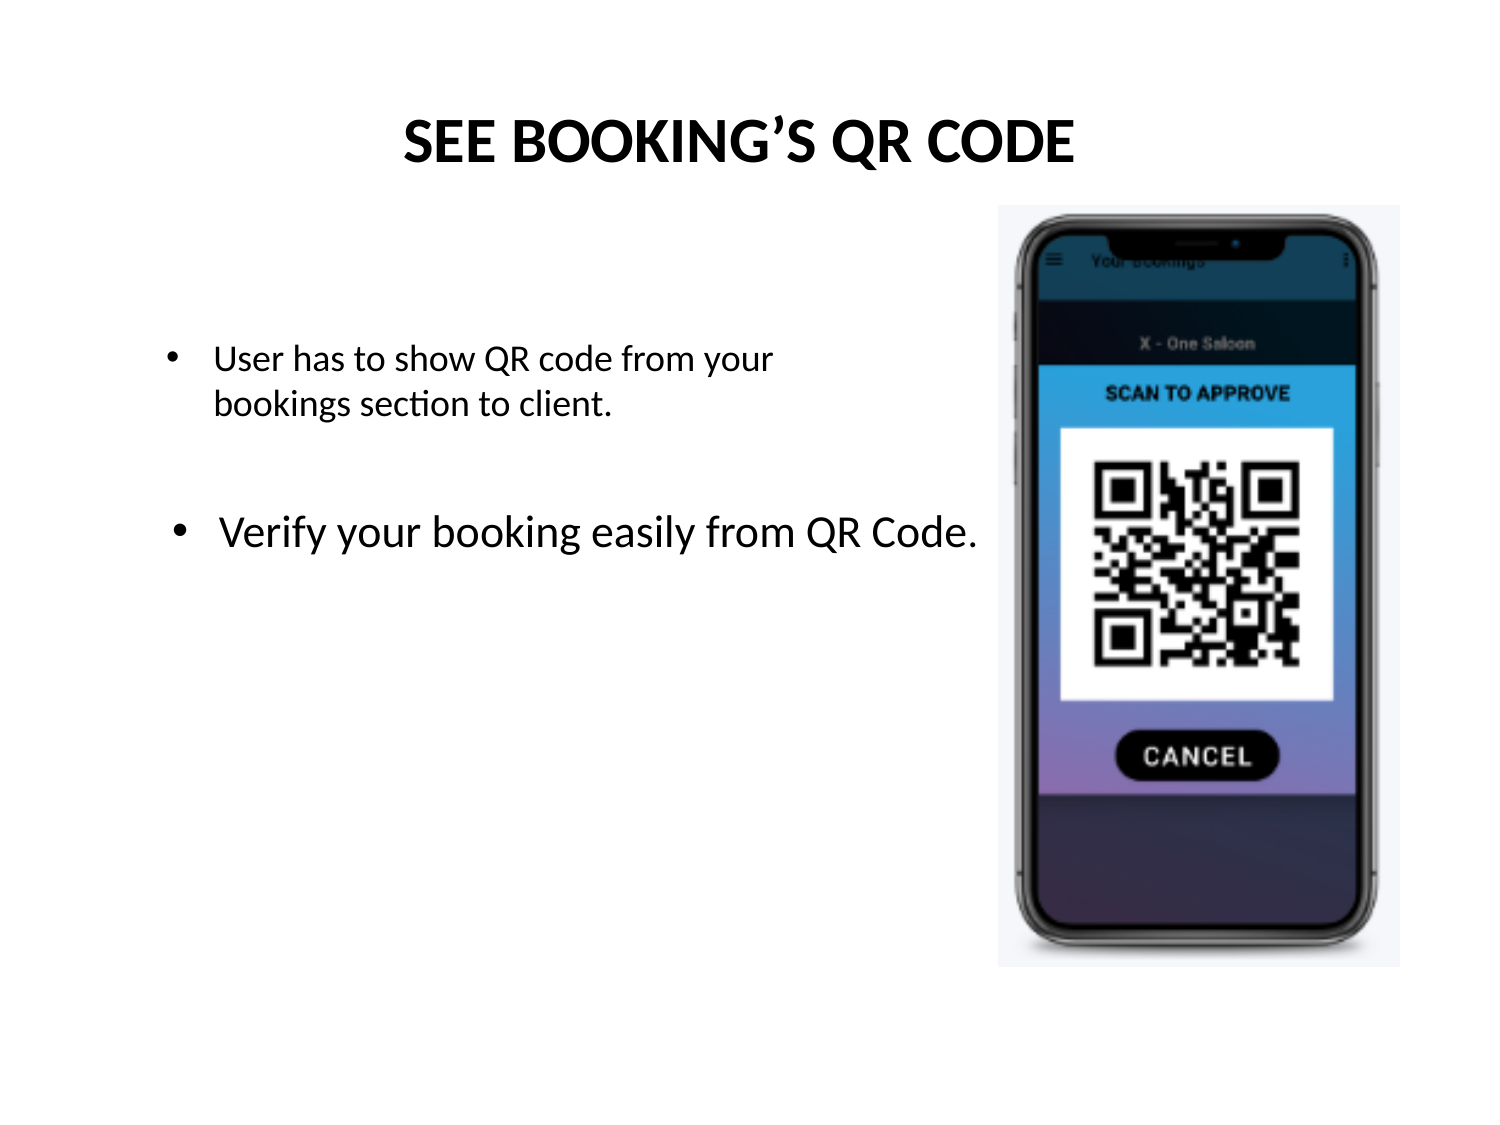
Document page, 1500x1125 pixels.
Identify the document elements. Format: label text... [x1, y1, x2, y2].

picture [997, 204, 1400, 968]
text_box Verify your booking easily from QR Code. [157, 494, 992, 564]
list User has to show QR code from your bookings section to client. [151, 326, 910, 433]
title SEE BOOKING’S QR CODE [64, 90, 1415, 278]
